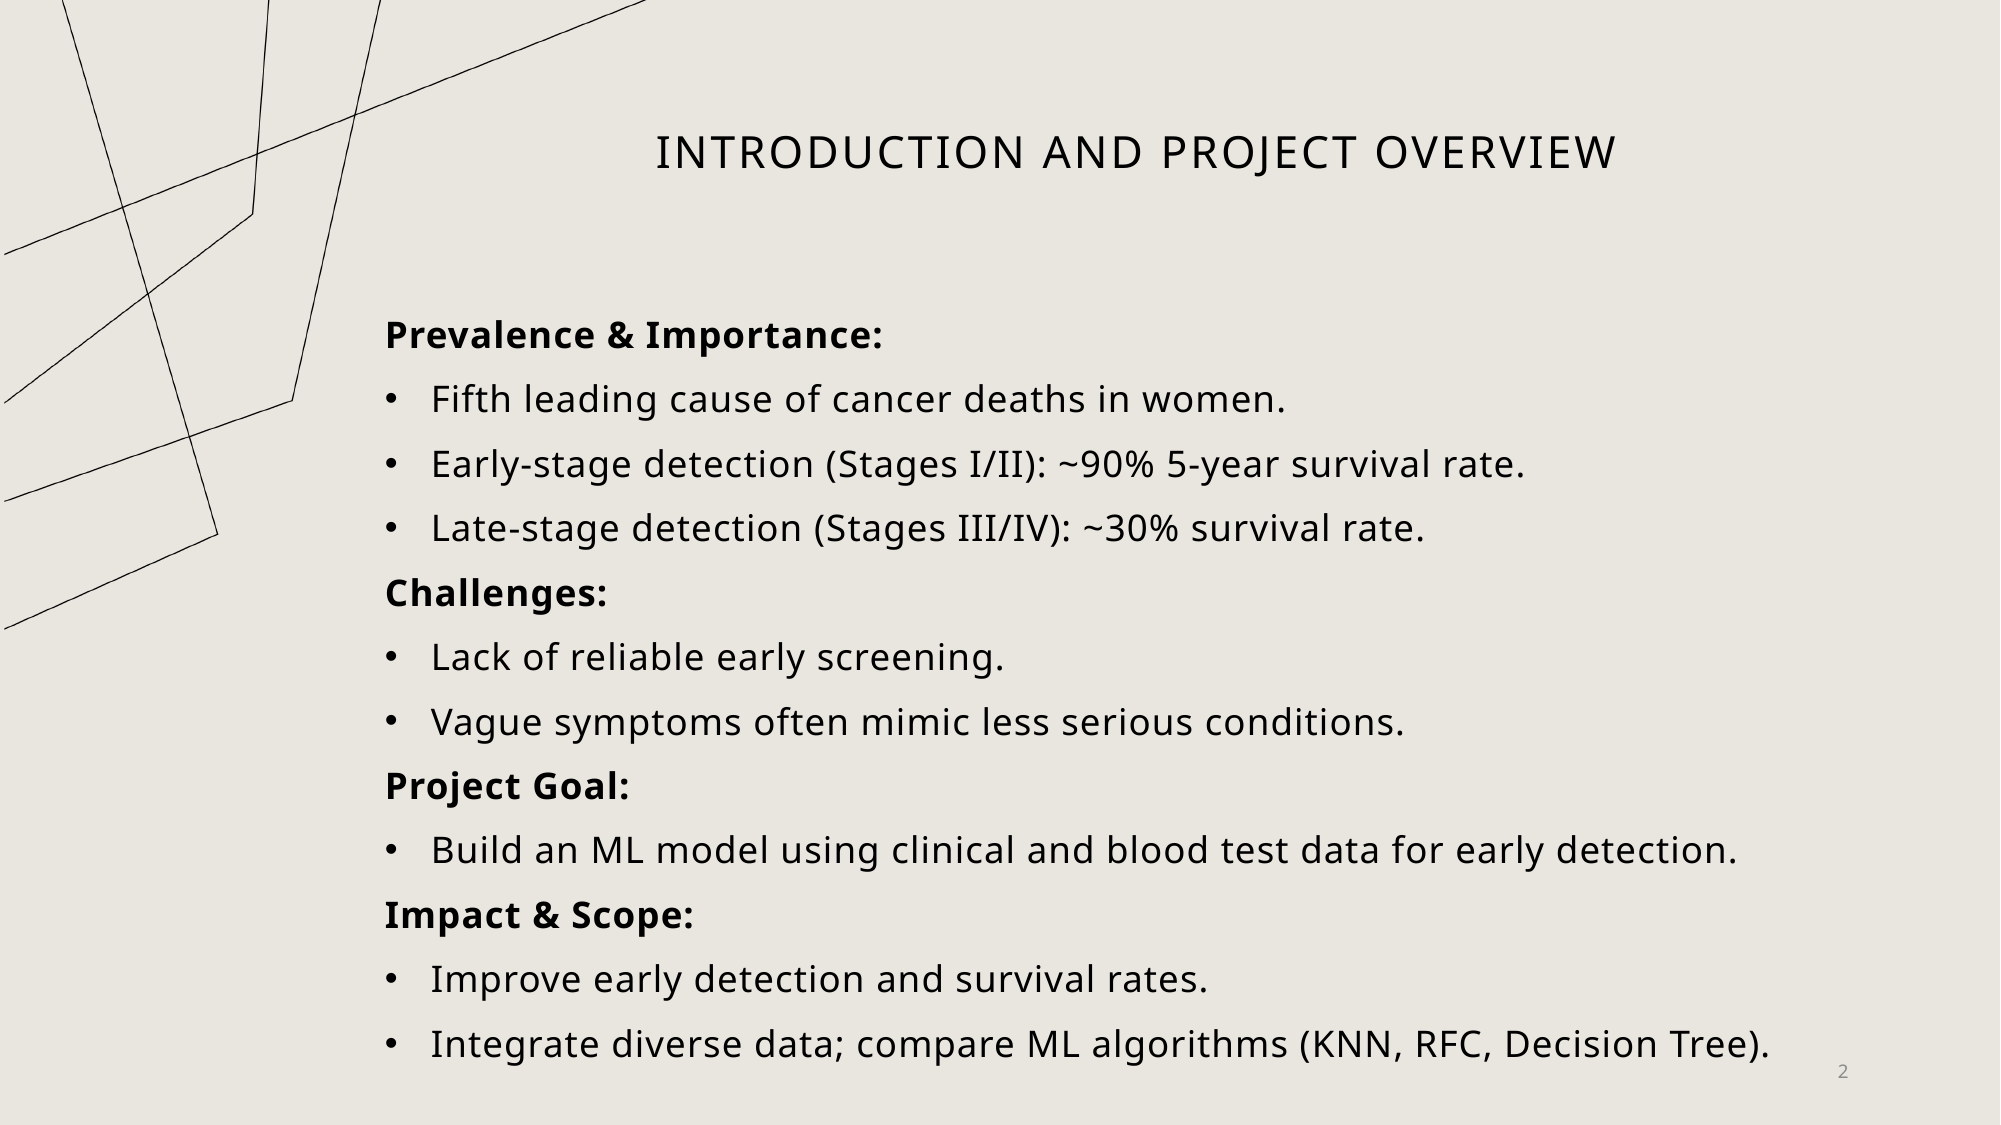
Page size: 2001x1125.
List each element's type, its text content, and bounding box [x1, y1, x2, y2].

text_box INTRODUCTION AND PROJECT OVERVIEW [640, 83, 1687, 186]
slide_number 2 [1701, 1042, 1864, 1103]
list Prevalence & Importance: Fifth leading cause of cancer deaths in women. Early-stage detection (Stages I/II): ~90% 5-year survival rate. Late-stage detection (Stages III/IV): ~30% survival rate. Challenges: Lack of reliable early screening. Vague symptoms often mimic less serious conditions. Project Goal: Build an ML model using clinical and blood test data for early detection. Impact & Scope: Improve early detection and survival rates. Integrate diverse data; compare ML algorithms (KNN, RFC, Decision Tree). [369, 311, 2000, 1073]
picture [4, 0, 676, 642]
